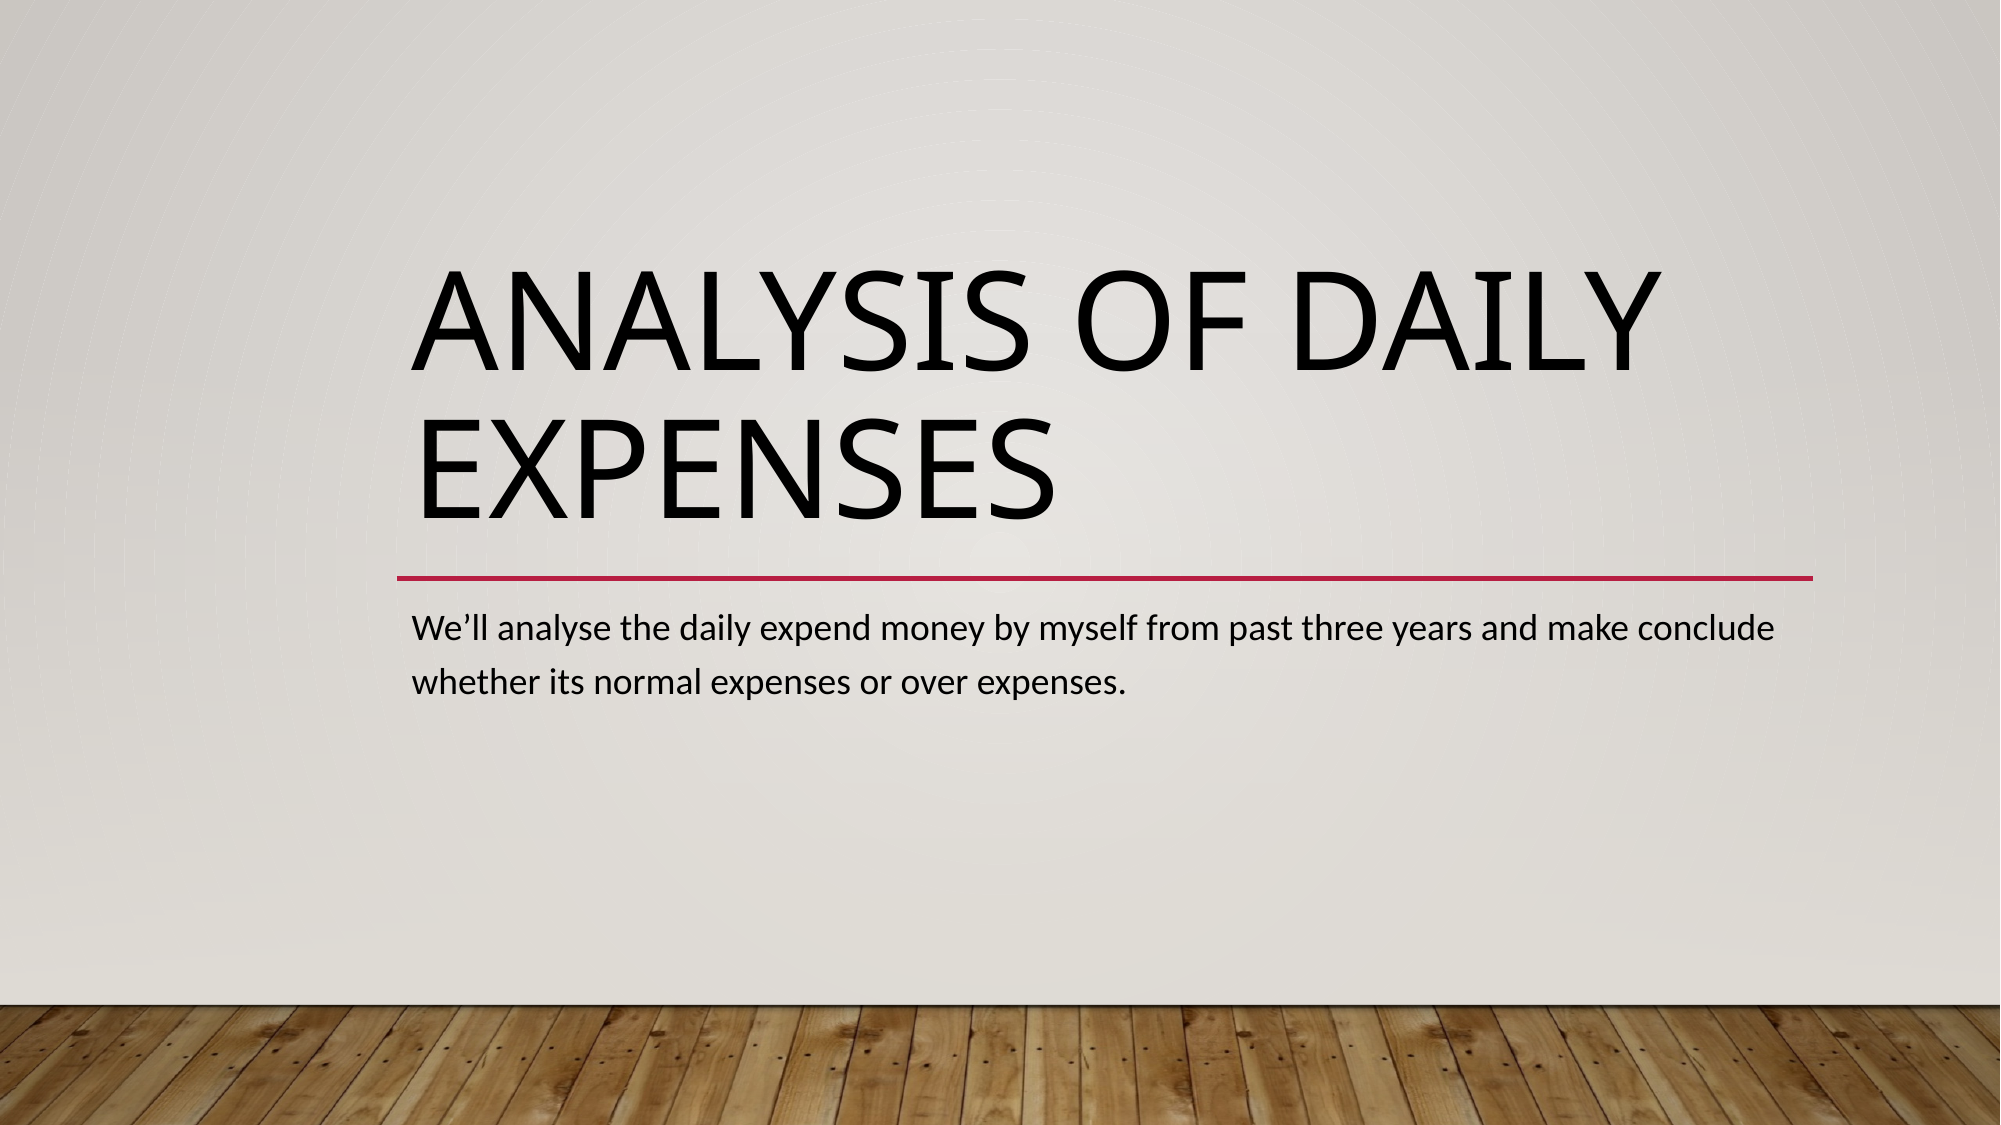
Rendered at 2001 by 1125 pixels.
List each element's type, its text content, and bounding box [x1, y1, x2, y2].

title Analysis of daily expenses [396, 131, 1814, 549]
picture [0, 1005, 2000, 1125]
subtitle We’ll analyse the daily expend money by myself from past three years and make conclude whether its normal expenses or over expenses. [396, 579, 1814, 740]
